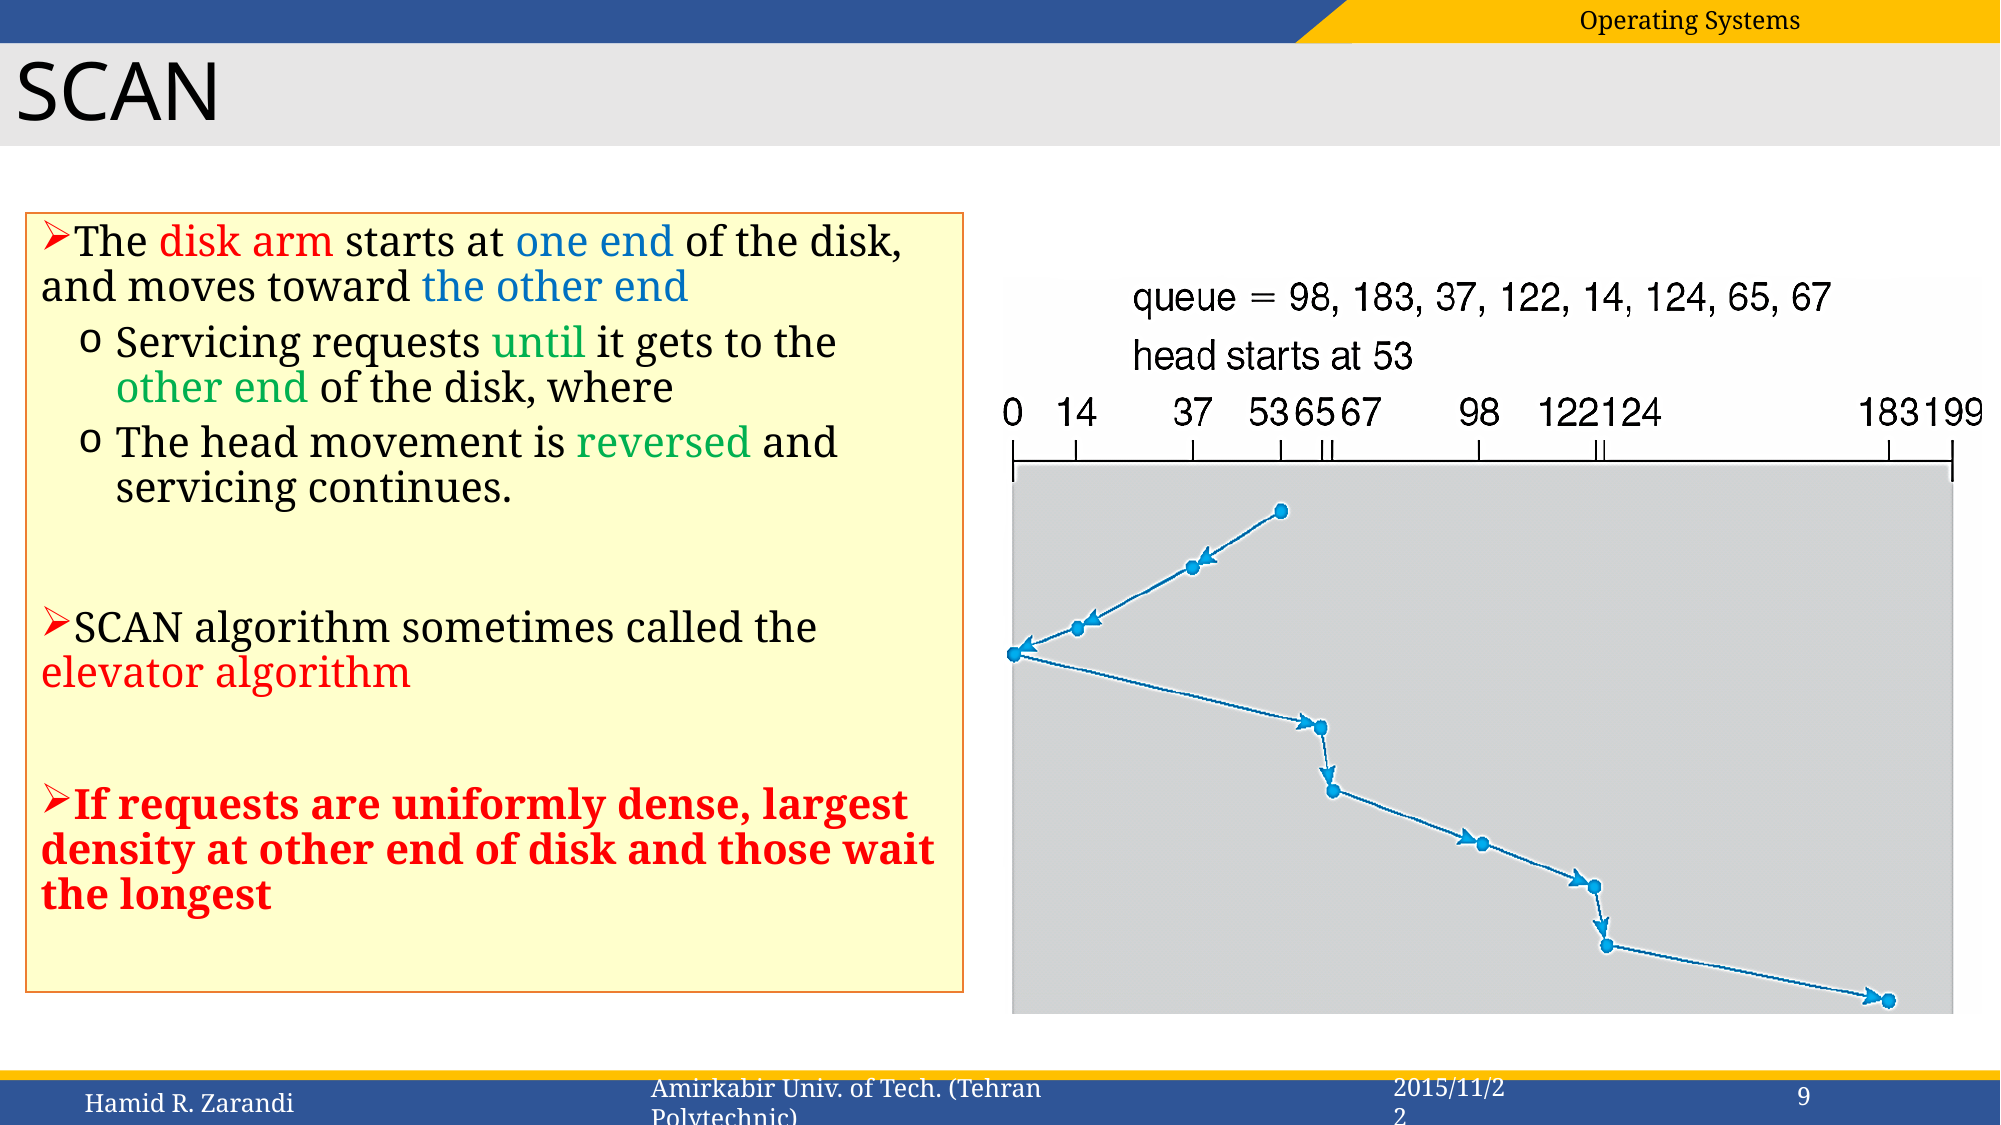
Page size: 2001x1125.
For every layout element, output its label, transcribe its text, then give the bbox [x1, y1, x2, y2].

list The disk arm starts at one end of the disk, and moves toward the other end Servicing requests until it gets to the other end of the disk, where The head movement is reversed and servicing continues. SCAN algorithm sometimes called the elevator algorithm If requests are uniformly dense, largest density at other end of disk and those wait the longest [25, 212, 964, 993]
picture [999, 273, 1982, 1014]
title SCAN [0, 43, 2000, 146]
